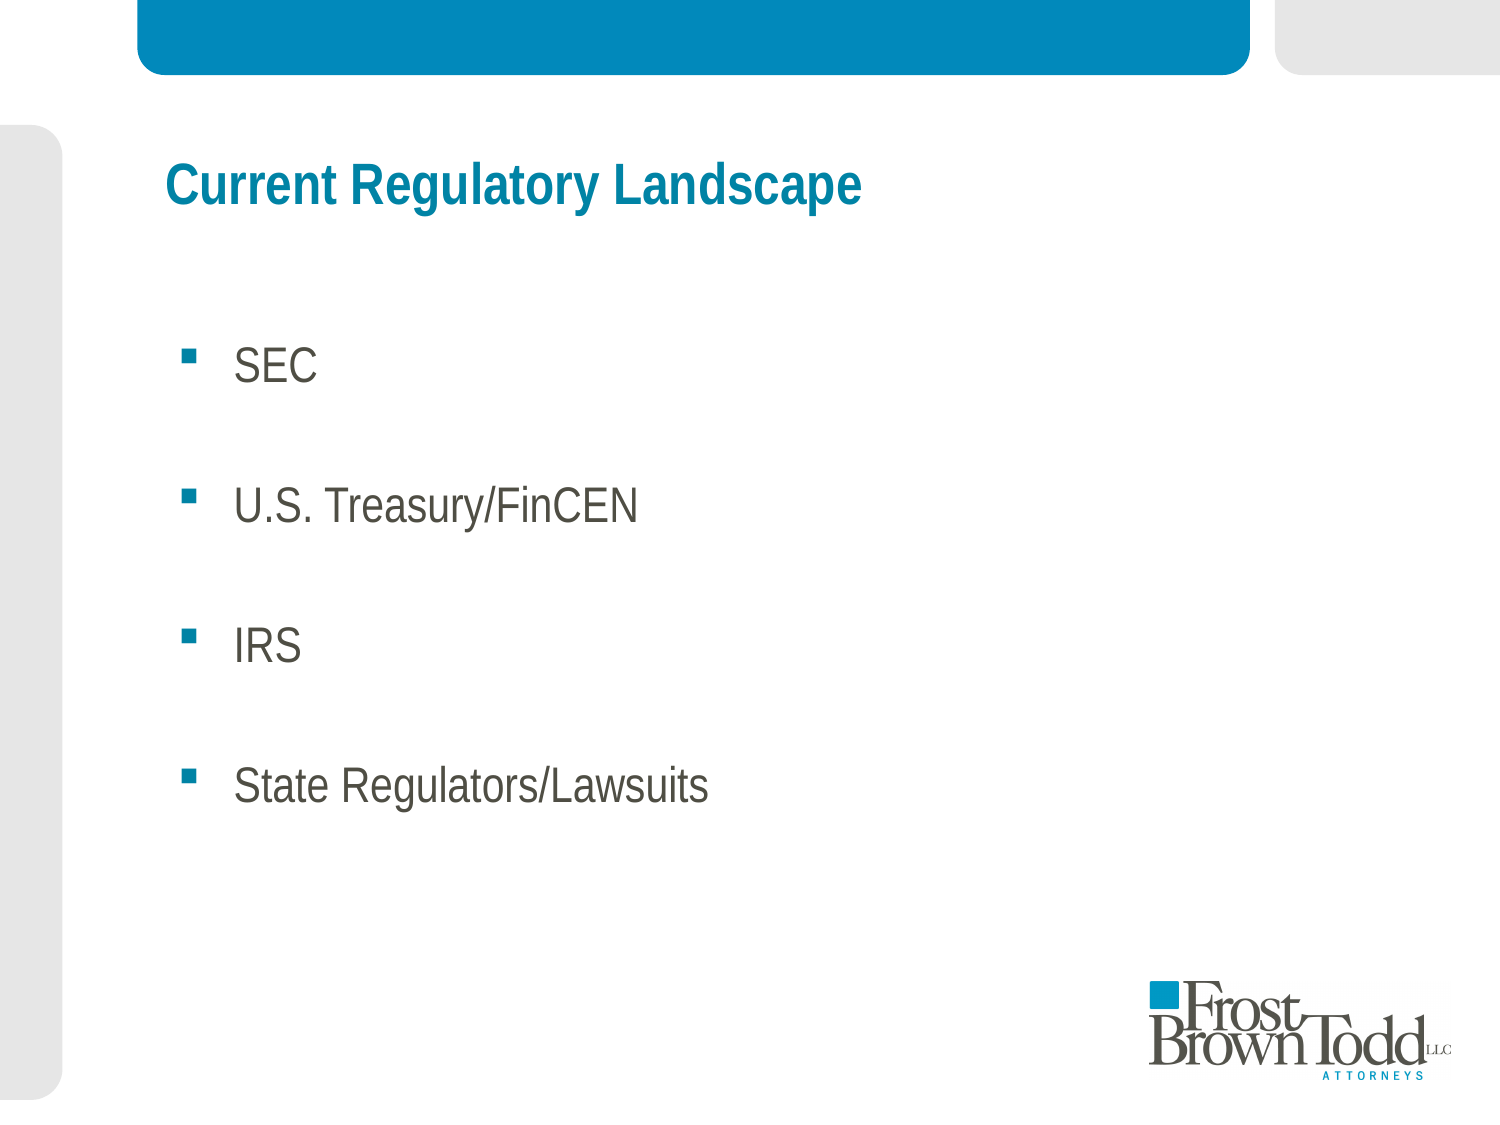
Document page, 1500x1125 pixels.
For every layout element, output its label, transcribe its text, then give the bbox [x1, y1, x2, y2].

list SEC U.S. Treasury/FinCEN IRS State Regulators/Lawsuits [162, 324, 1251, 1001]
title Current Regulatory Landscape [149, 112, 1063, 251]
picture [1149, 981, 1451, 1080]
